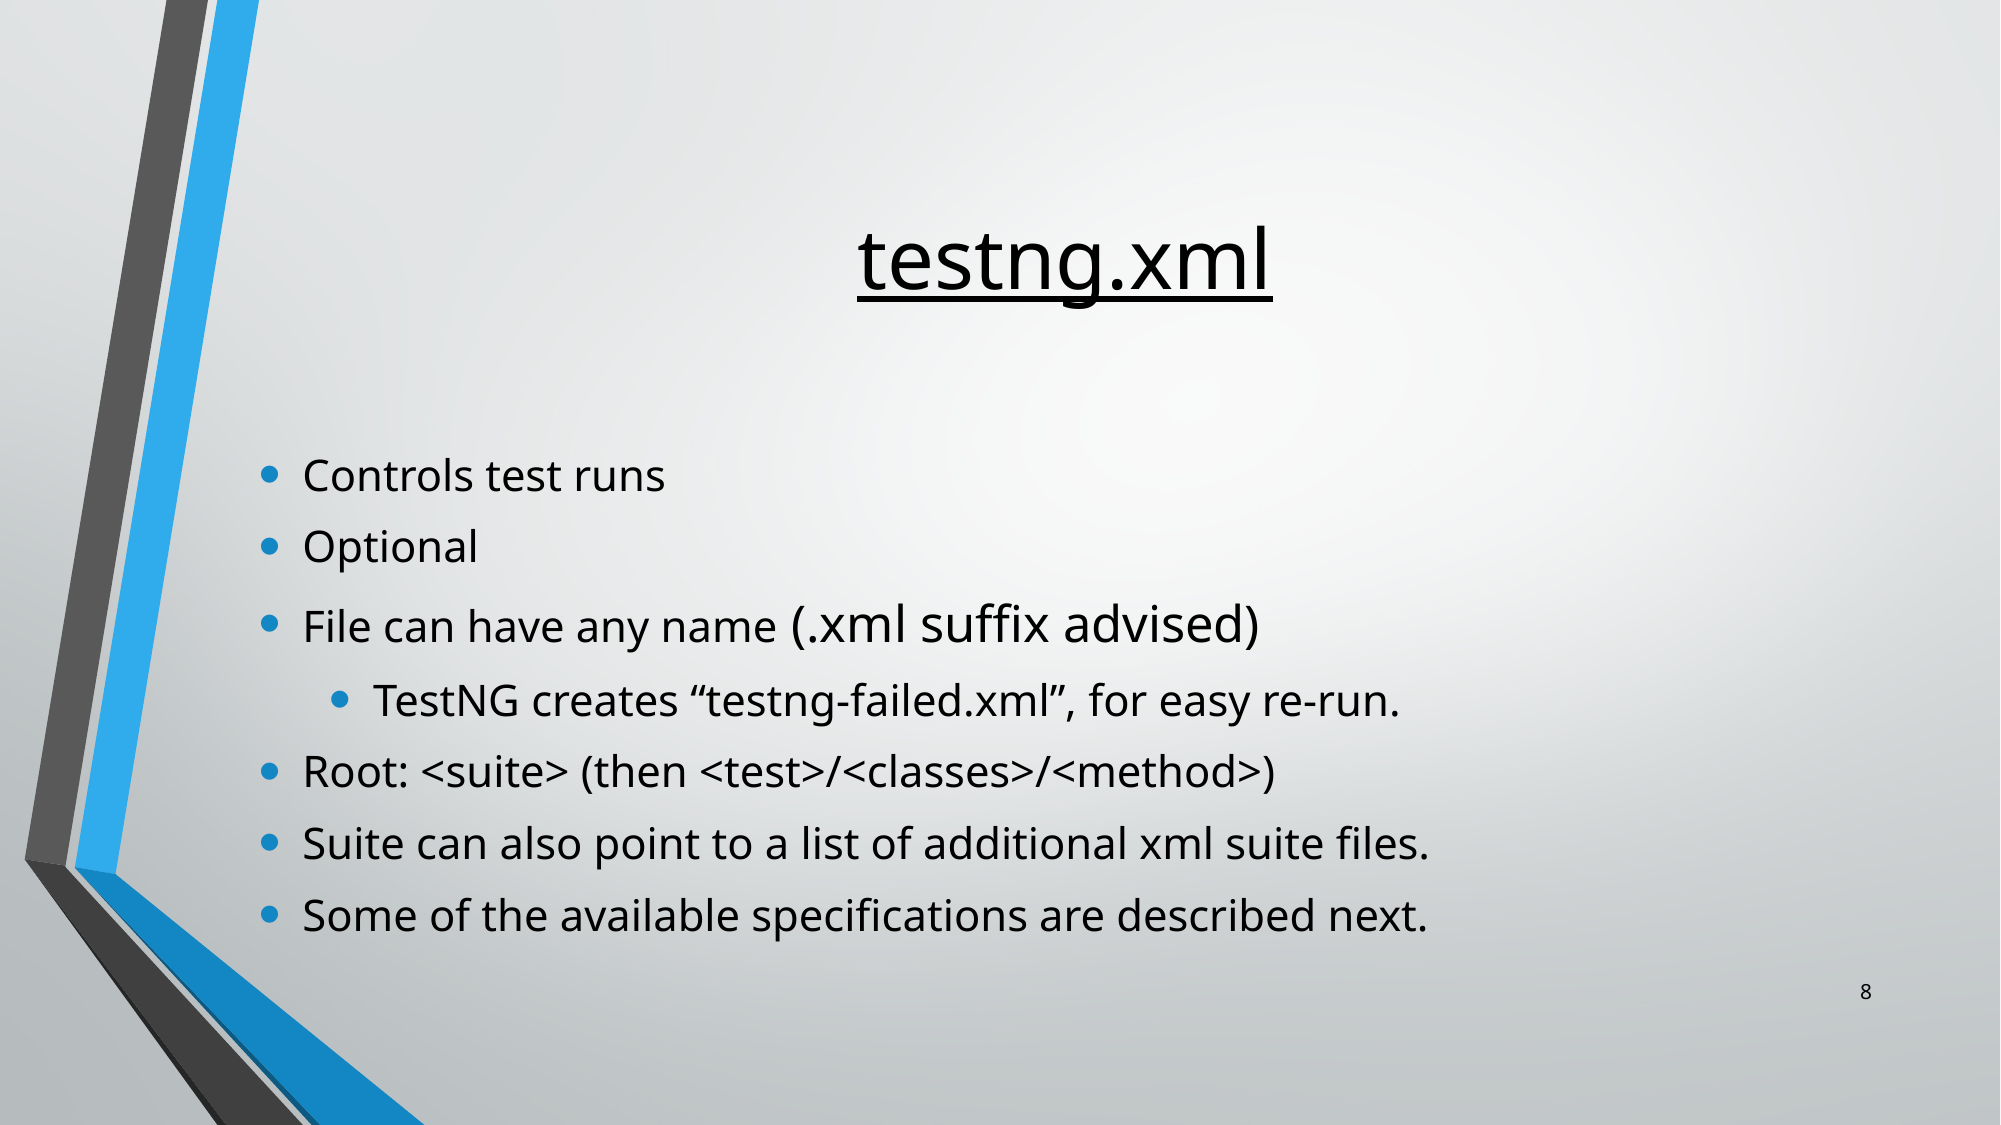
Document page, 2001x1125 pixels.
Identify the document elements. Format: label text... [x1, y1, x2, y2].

list Controls test runs Optional File can have any name (.xml suffix advised) TestNG creates “testng-failed.xml”, for easy re-run. Root: <suite> (then <test>/<classes>/<method>) Suite can also point to a list of additional xml suite files. Some of the available specifications are described next. [243, 437, 1887, 950]
slide_number 8 [1796, 962, 1887, 1023]
title testng.xml [243, 112, 1887, 400]
